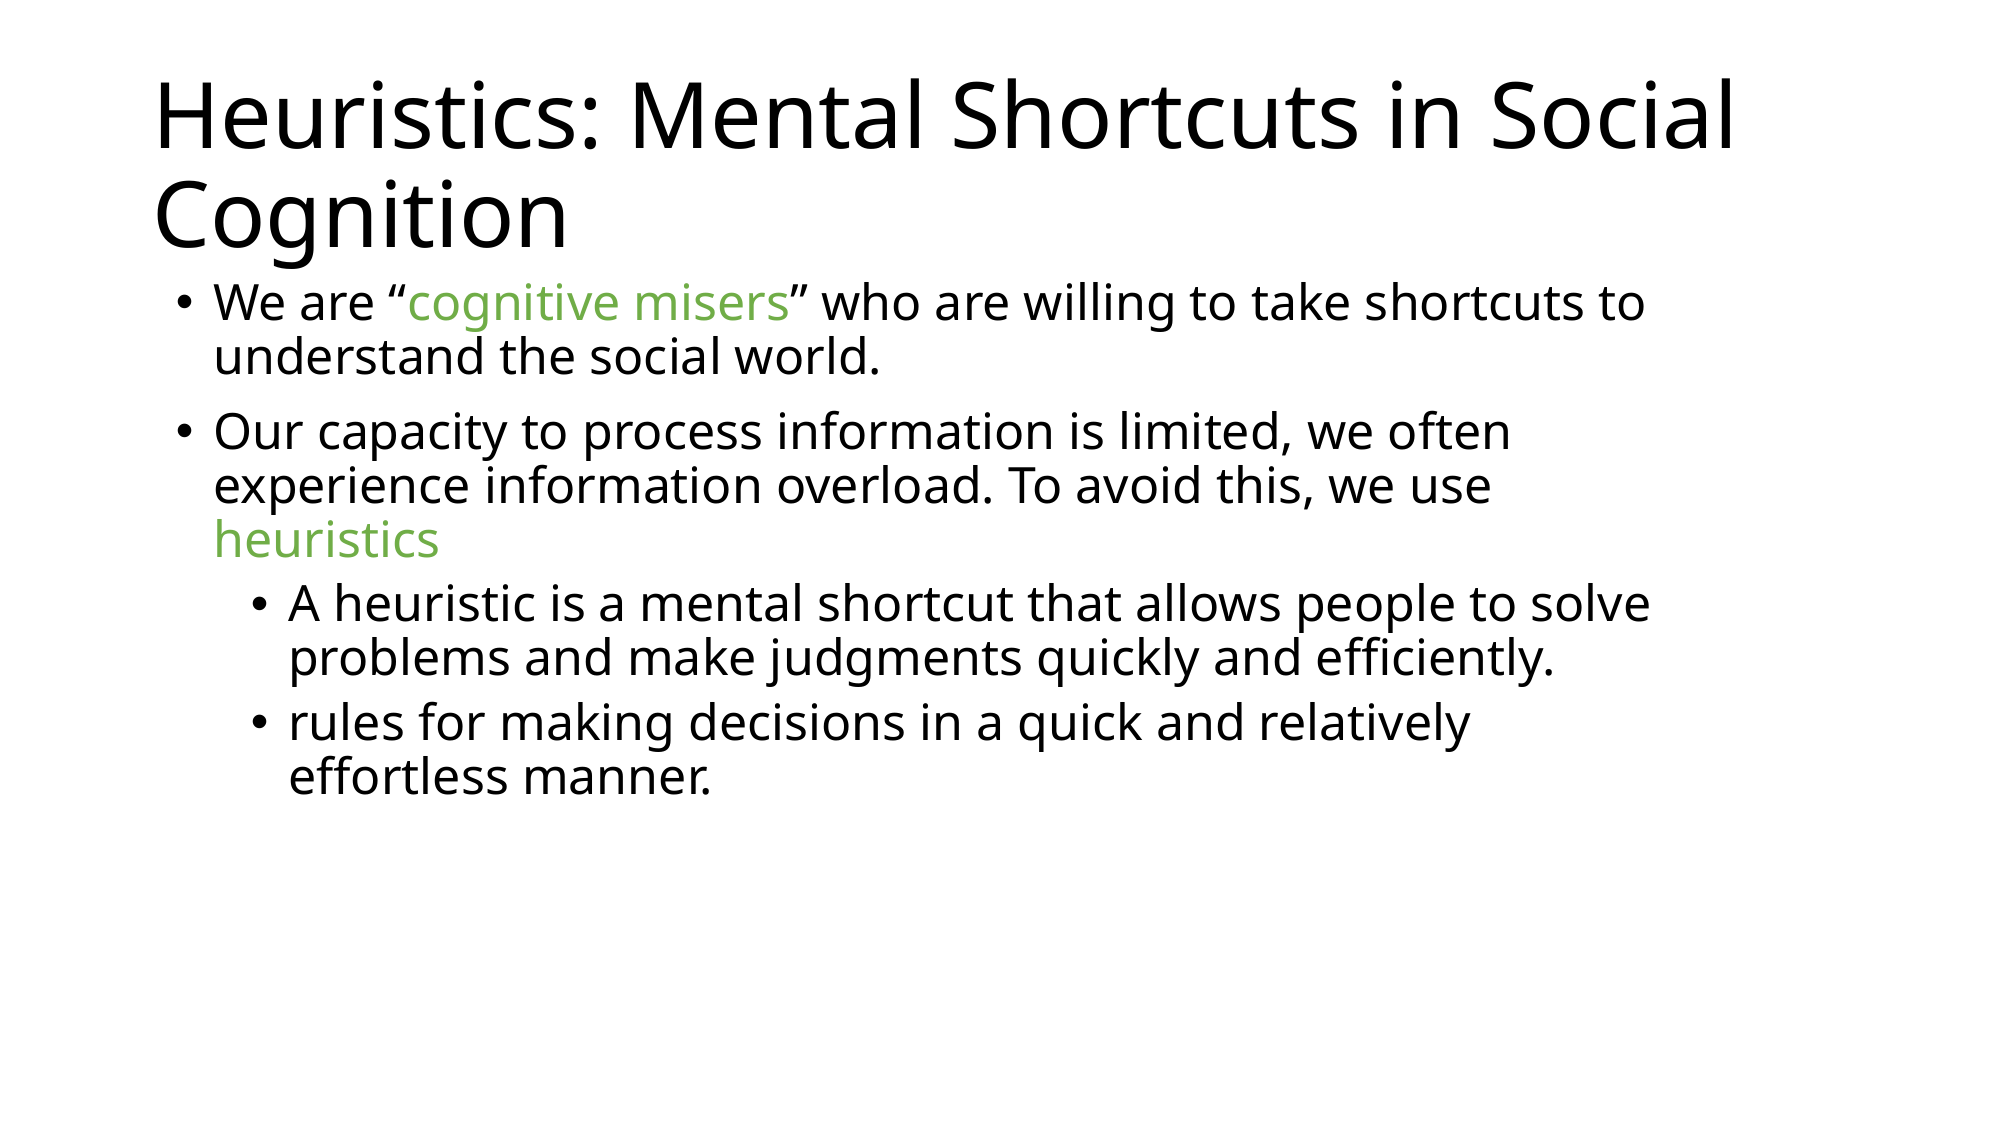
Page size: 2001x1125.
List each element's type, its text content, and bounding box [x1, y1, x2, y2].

list We are “cognitive misers” who are willing to take shortcuts to understand the social world. Our capacity to process information is limited, we often experience information overload. To avoid this, we use heuristics A heuristic is a mental shortcut that allows people to solve problems and make judgments quickly and efficiently. rules for making decisions in a quick and relatively effortless manner. [160, 270, 1700, 1100]
title Heuristics: Mental Shortcuts in Social Cognition [137, 59, 1863, 278]
